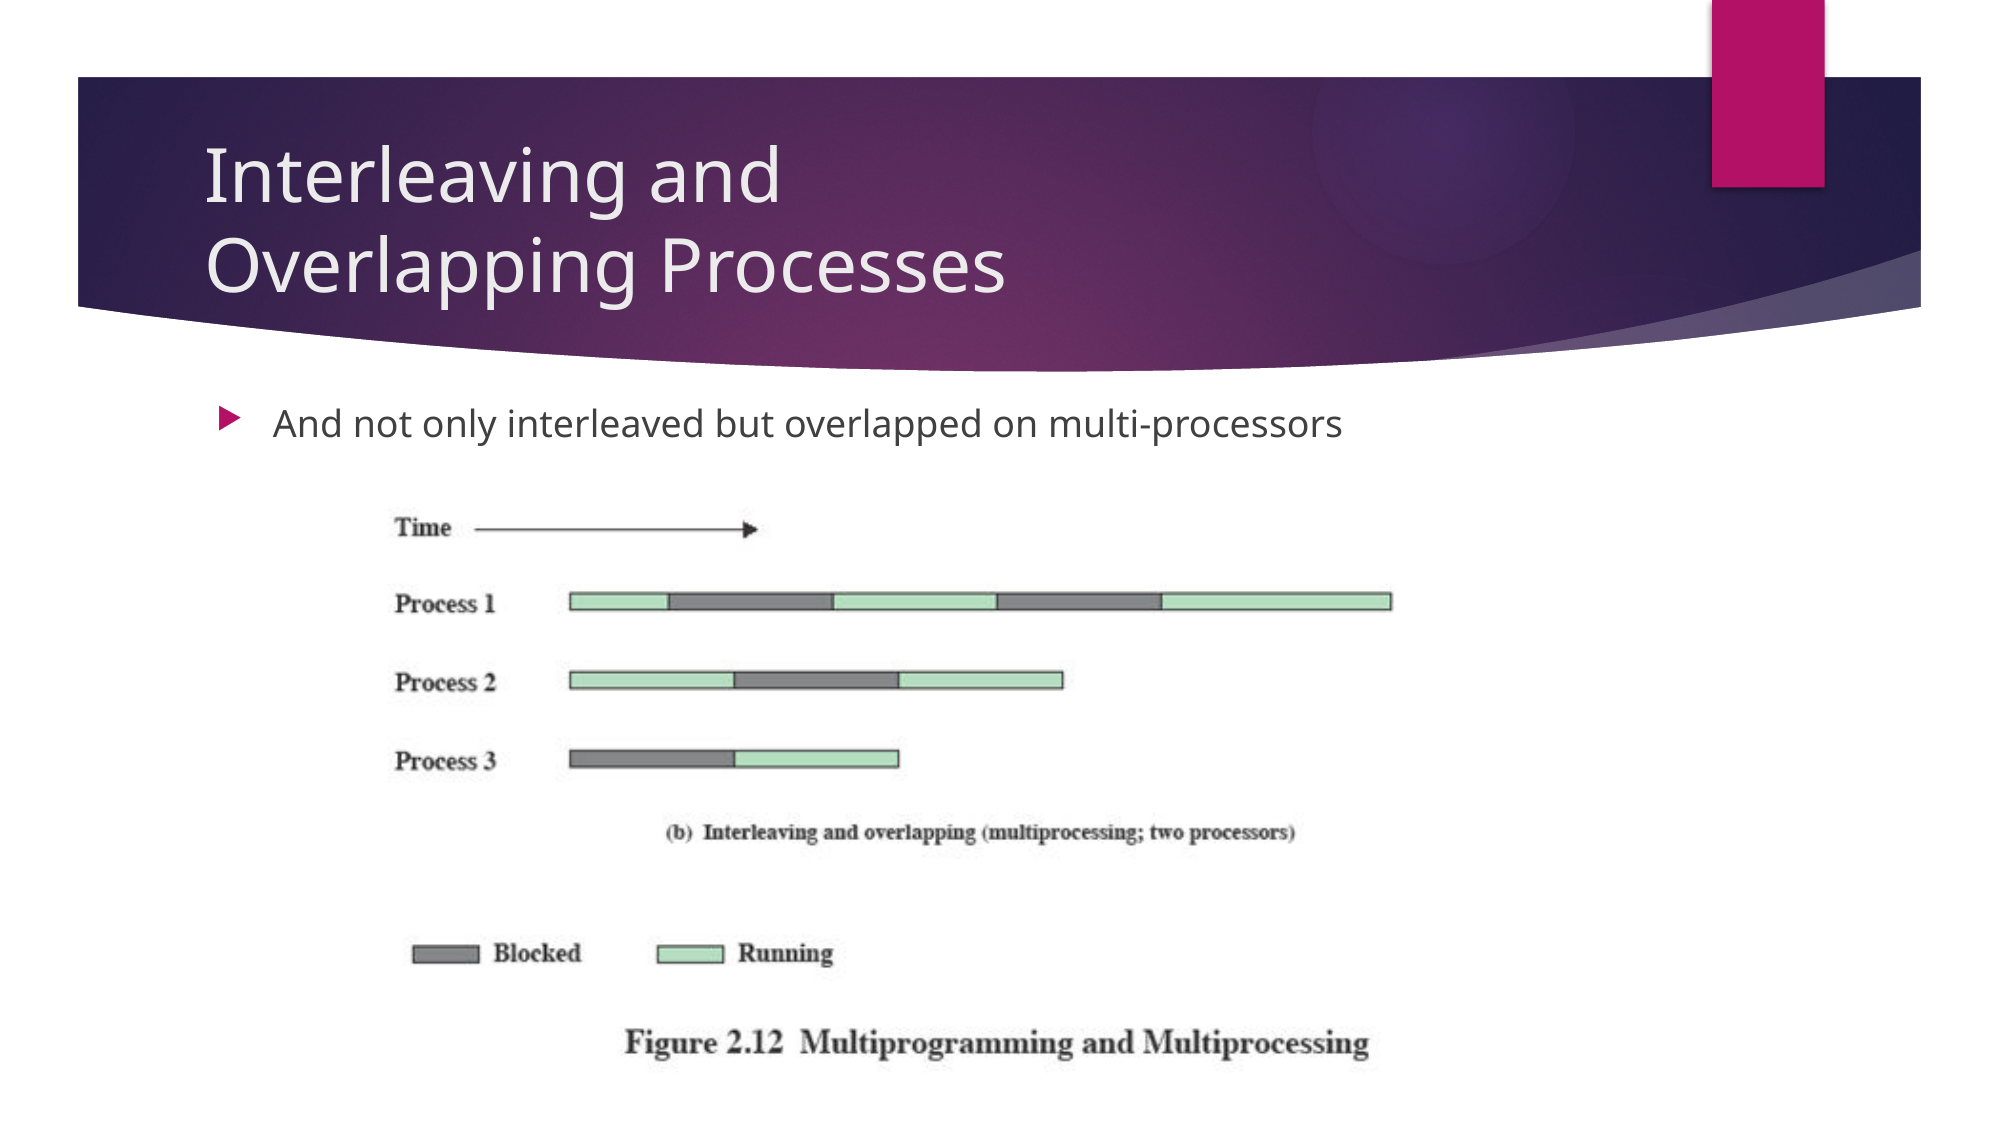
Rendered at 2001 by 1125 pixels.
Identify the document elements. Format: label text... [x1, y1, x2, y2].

picture [358, 462, 1576, 1094]
list And not only interleaved but overlapped on multi-processors [201, 392, 1552, 630]
title Interleaving and Overlapping Processes [189, 159, 1627, 276]
